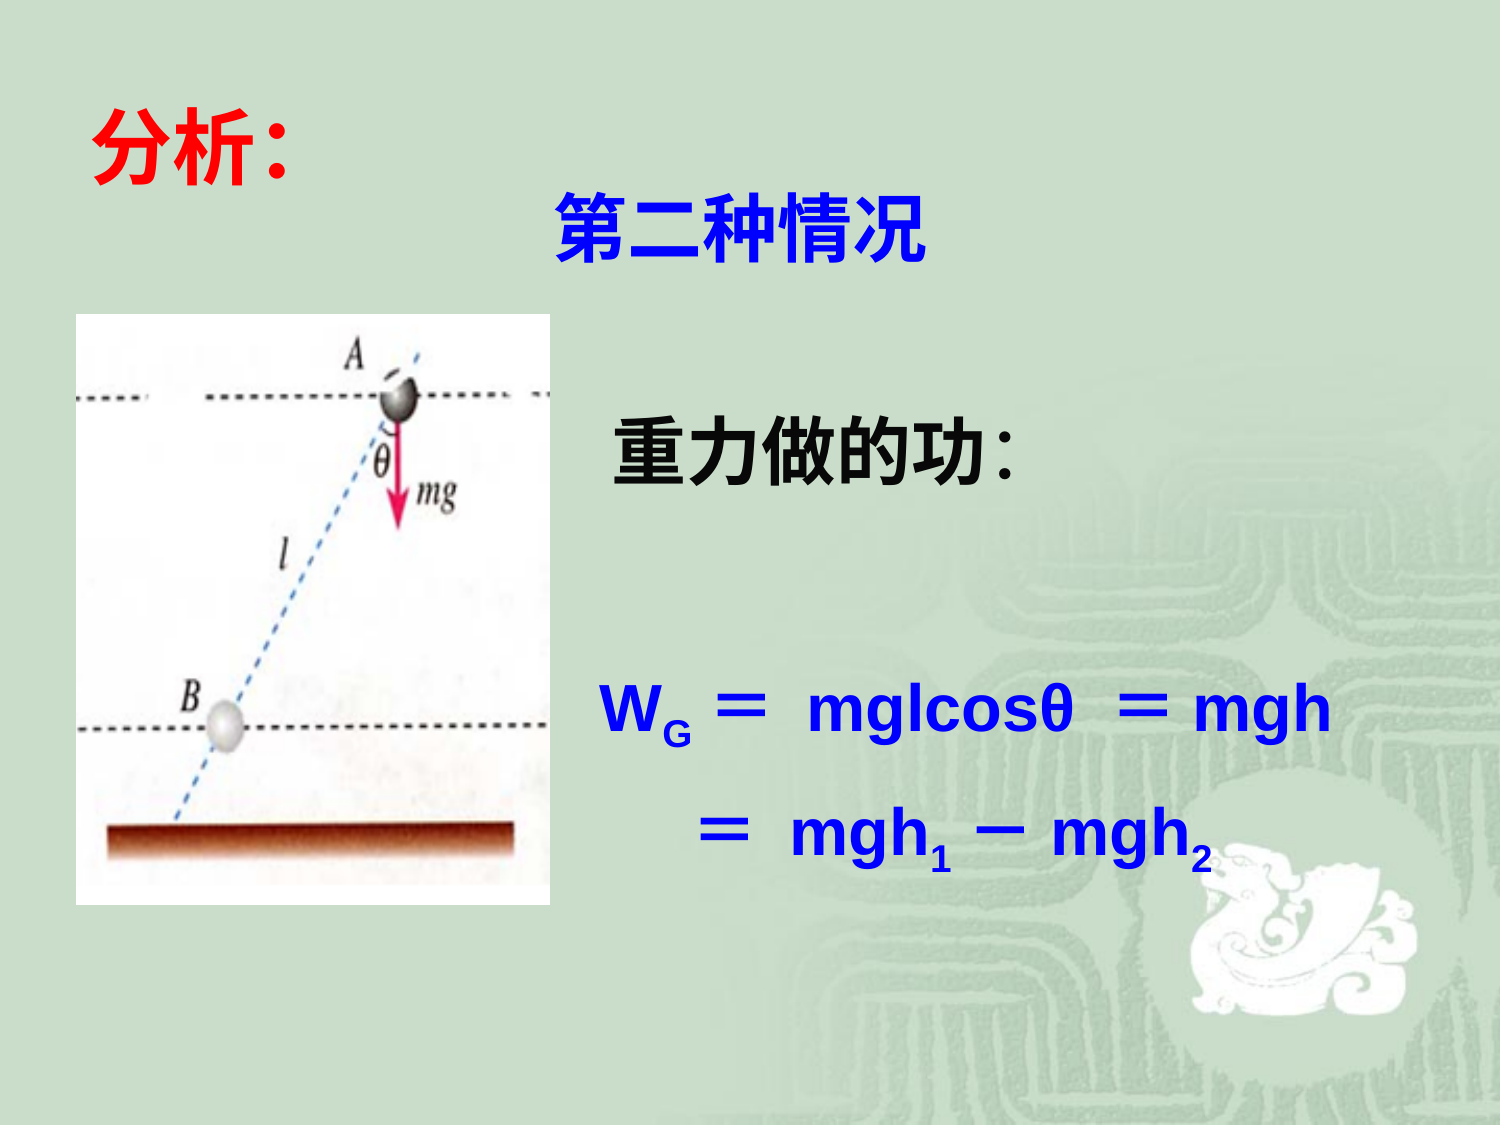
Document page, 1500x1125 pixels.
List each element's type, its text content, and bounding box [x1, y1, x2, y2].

picture [0, 0, 1500, 1125]
text_box 第二种情况 [537, 173, 952, 279]
text_box WG＝ mglcosθ ＝mgh ＝ mgh1－mgh2 [584, 656, 1383, 888]
text_box 重力做的功： [596, 397, 1282, 502]
text_box 分析： [75, 87, 413, 203]
